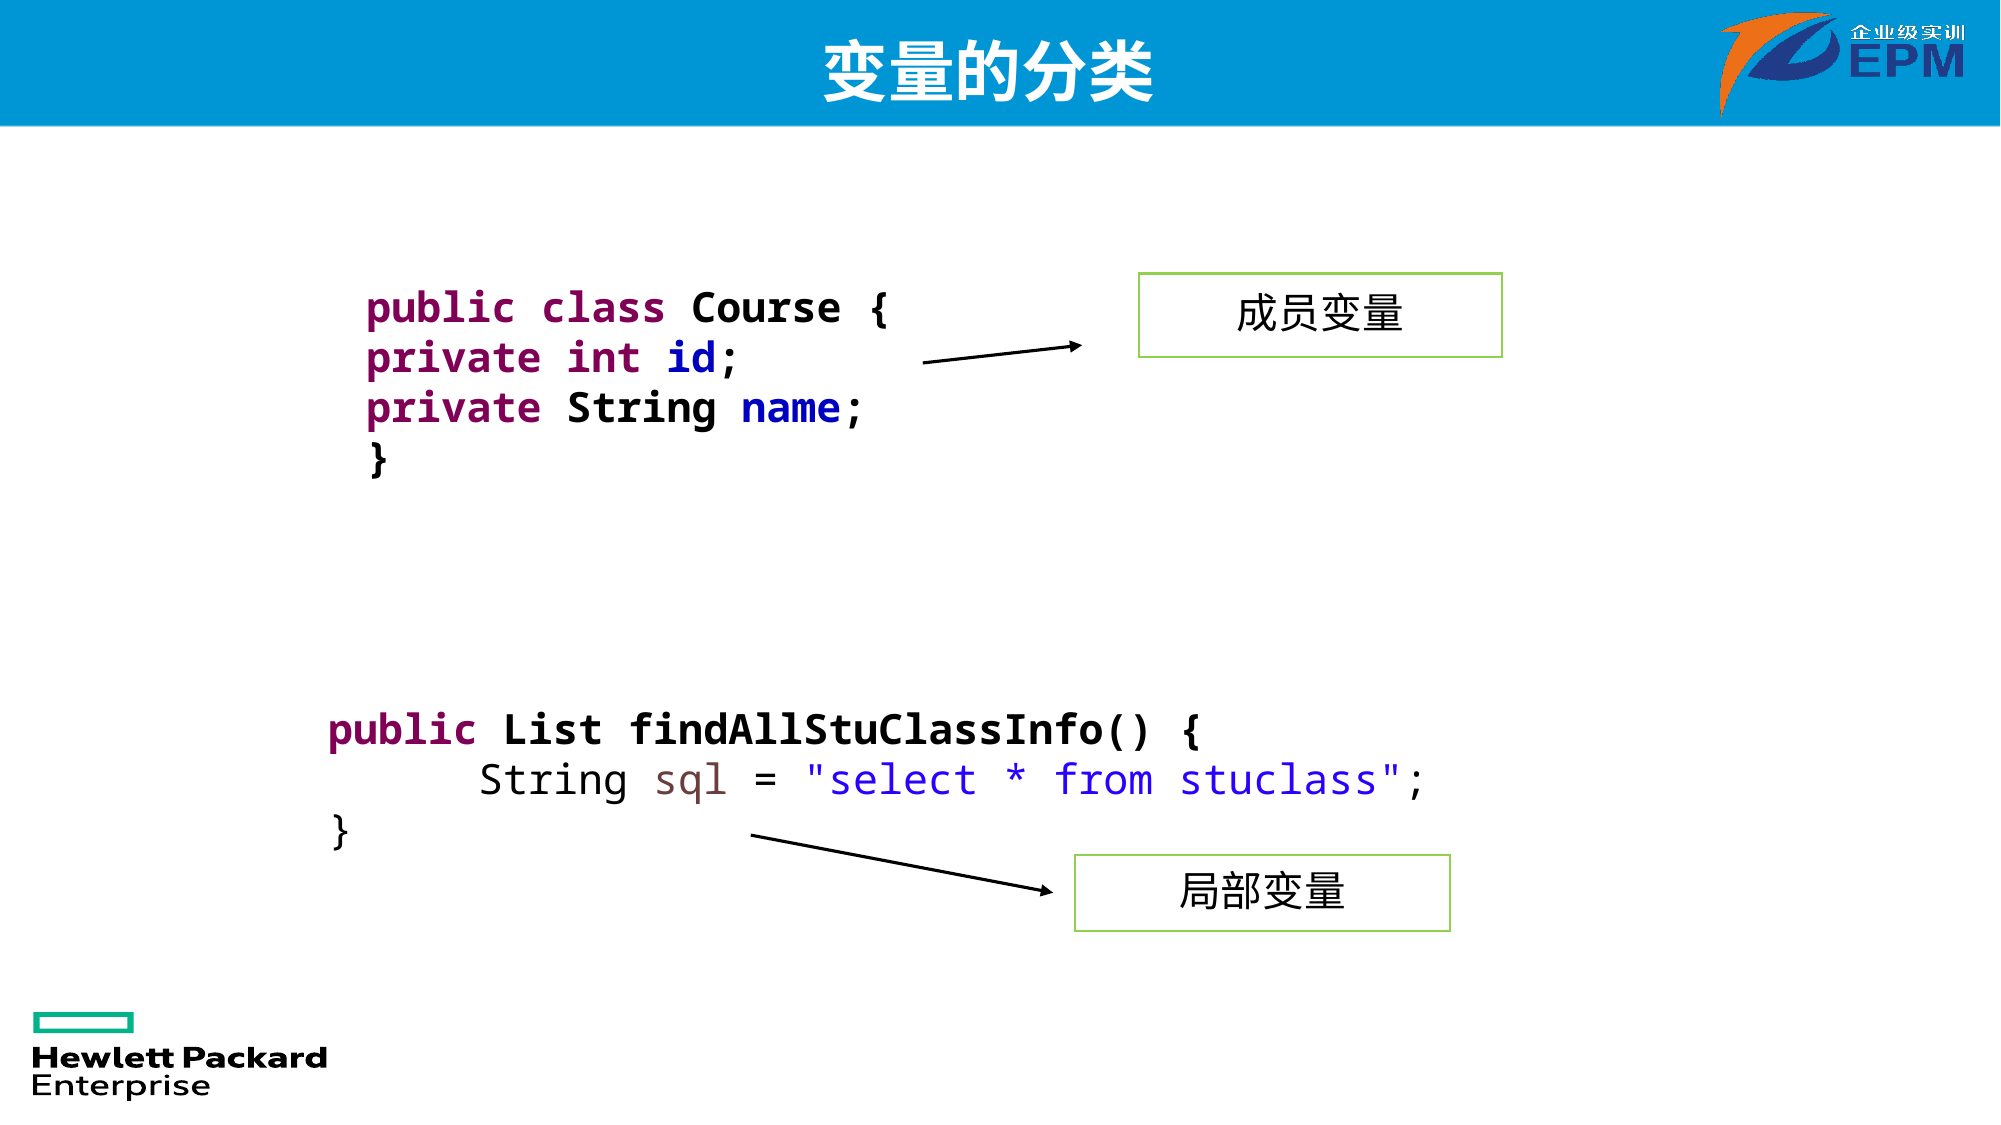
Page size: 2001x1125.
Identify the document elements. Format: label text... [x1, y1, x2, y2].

picture [1930, 27, 1935, 37]
text_box public class Course { private int id; private String name; } [351, 273, 954, 489]
picture [1851, 45, 1879, 76]
text_box public List findAllStuClassInfo() { String sql = "select * from stuclass"; } [313, 695, 1451, 860]
title 变量的分类 [313, 0, 1664, 141]
picture [1924, 45, 1962, 76]
picture [1888, 45, 1917, 76]
picture [1749, 21, 1839, 80]
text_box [750, 835, 1054, 893]
picture [0, 126, 2001, 1125]
text_box 成员变量 [1138, 272, 1503, 358]
picture [1721, 13, 1825, 114]
text_box 局部变量 [1074, 854, 1451, 932]
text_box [922, 345, 1083, 363]
